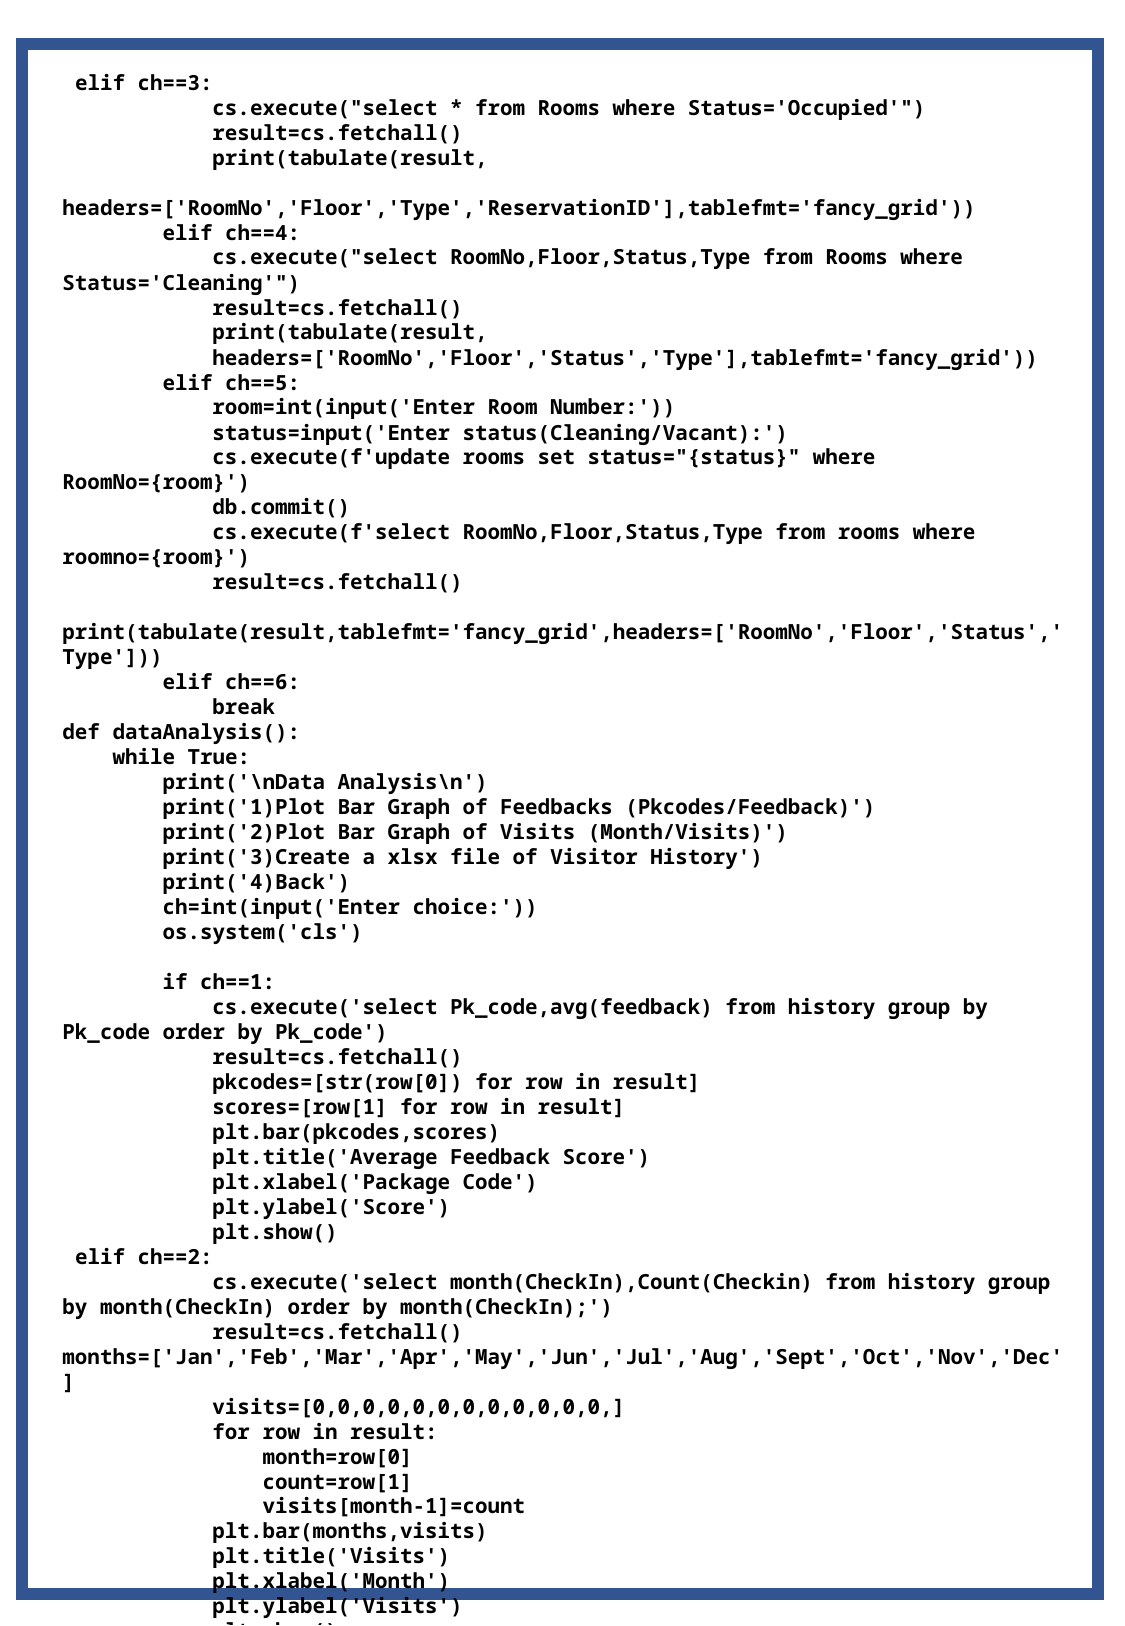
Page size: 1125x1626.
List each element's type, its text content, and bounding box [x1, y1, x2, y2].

text_box [21, 43, 1099, 1595]
text_box elif ch==3: cs.execute("select * from Rooms where Status='Occupied'") result=cs.fetchall() print(tabulate(result, headers=['RoomNo','Floor','Type','ReservationID'],tablefmt='fancy_grid')) elif ch==4: cs.execute("select RoomNo,Floor,Status,Type from Rooms where Status='Cleaning'") result=cs.fetchall() print(tabulate(result, headers=['RoomNo','Floor','Status','Type'],tablefmt='fancy_grid')) elif ch==5: room=int(input('Enter Room Number:')) status=input('Enter status(Cleaning/Vacant):') cs.execute(f'update rooms set status="{status}" where RoomNo={room}') db.commit() cs.execute(f'select RoomNo,Floor,Status,Type from rooms where roomno={room}') result=cs.fetchall() print(tabulate(result,tablefmt='fancy_grid',headers=['RoomNo','Floor','Status','Type'])) elif ch==6: break def dataAnalysis(): while True: print('\nData Analysis\n') print('1)Plot Bar Graph of Feedbacks (Pkcodes/Feedback)') print('2)Plot Bar Graph of Visits (Month/Visits)') print('3)Create a xlsx file of Visitor History') print('4)Back') ch=int(input('Enter choice:')) os.system('cls') if ch==1: cs.execute('select Pk_code,avg(feedback) from history group by Pk_code order by Pk_code') result=cs.fetchall() pkcodes=[str(row[0]) for row in result] scores=[row[1] for row in result] plt.bar(pkcodes,scores) plt.title('Average Feedback Score') plt.xlabel('Package Code') plt.ylabel('Score') plt.show() elif ch==2: cs.execute('select month(CheckIn),Count(Checkin) from history group by month(CheckIn) order by month(CheckIn);') result=cs.fetchall() months=['Jan','Feb','Mar','Apr','May','Jun','Jul','Aug','Sept','Oct','Nov','Dec'] visits=[0,0,0,0,0,0,0,0,0,0,0,0,] for row in result: month=row[0] count=row[1] visits[month-1]=count plt.bar(months,visits) plt.title('Visits') plt.xlabel('Month') plt.ylabel('Visits') plt.show() [47, 61, 1078, 1625]
